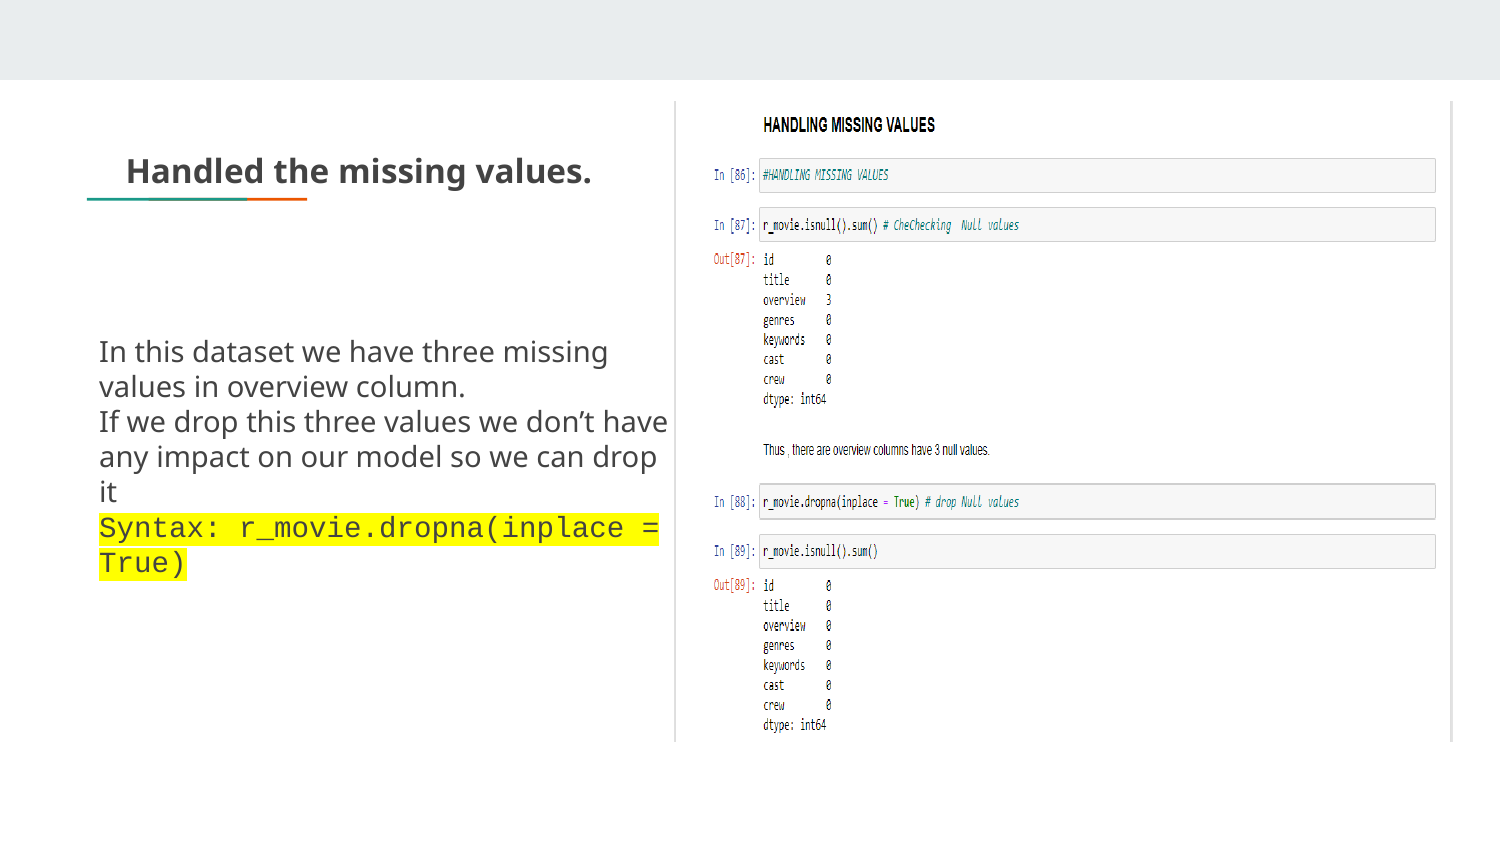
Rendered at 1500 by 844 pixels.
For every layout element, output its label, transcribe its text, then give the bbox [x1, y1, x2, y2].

text_box In this dataset we have three missing values in overview column. If we drop this three values we don’t have any impact on our model so we can drop it Syntax: r_movie.dropna(inplace = True) [84, 318, 669, 593]
title Handled the missing values. [110, 135, 632, 223]
picture [674, 101, 1454, 743]
